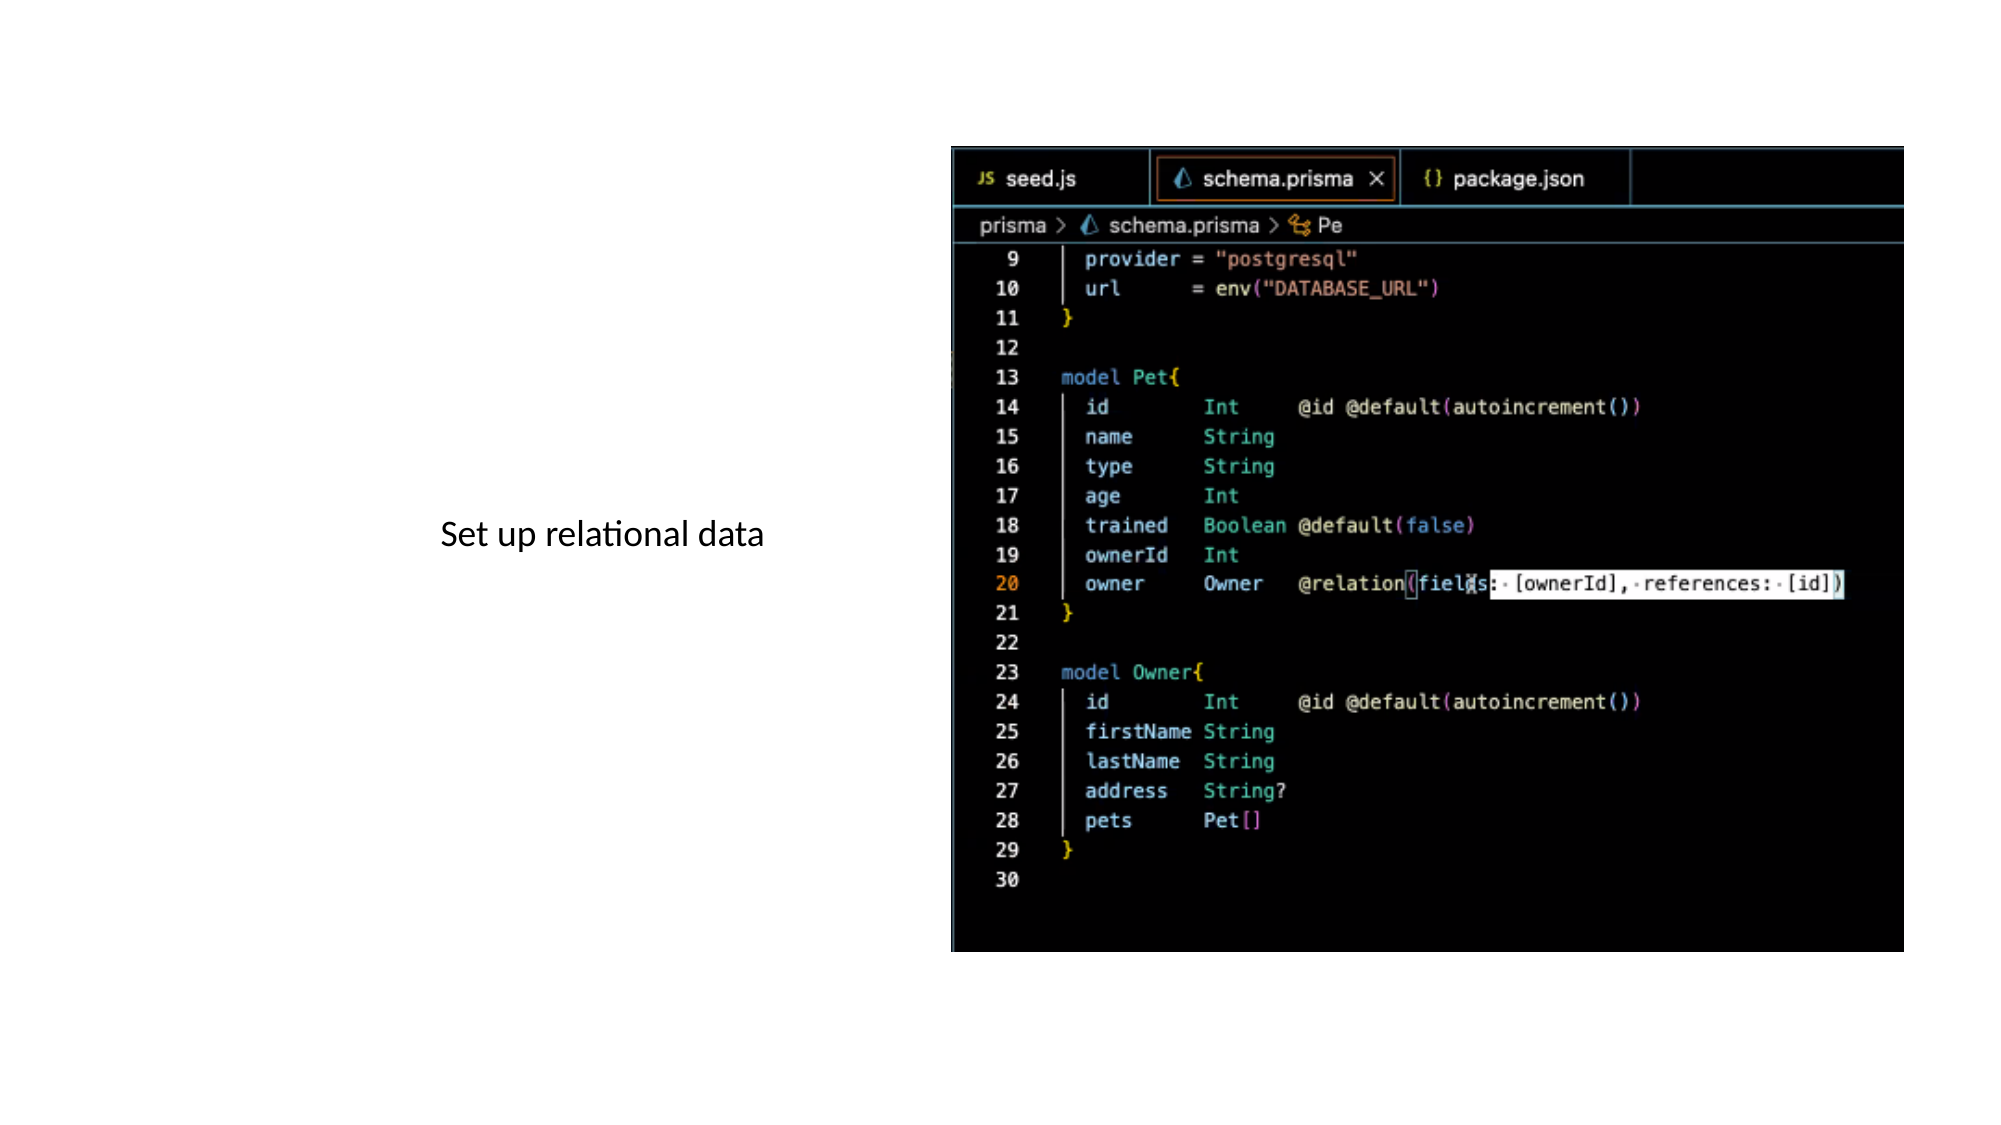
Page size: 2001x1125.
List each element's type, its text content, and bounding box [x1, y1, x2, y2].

text_box Set up relational data [425, 501, 852, 562]
picture [951, 146, 1904, 953]
